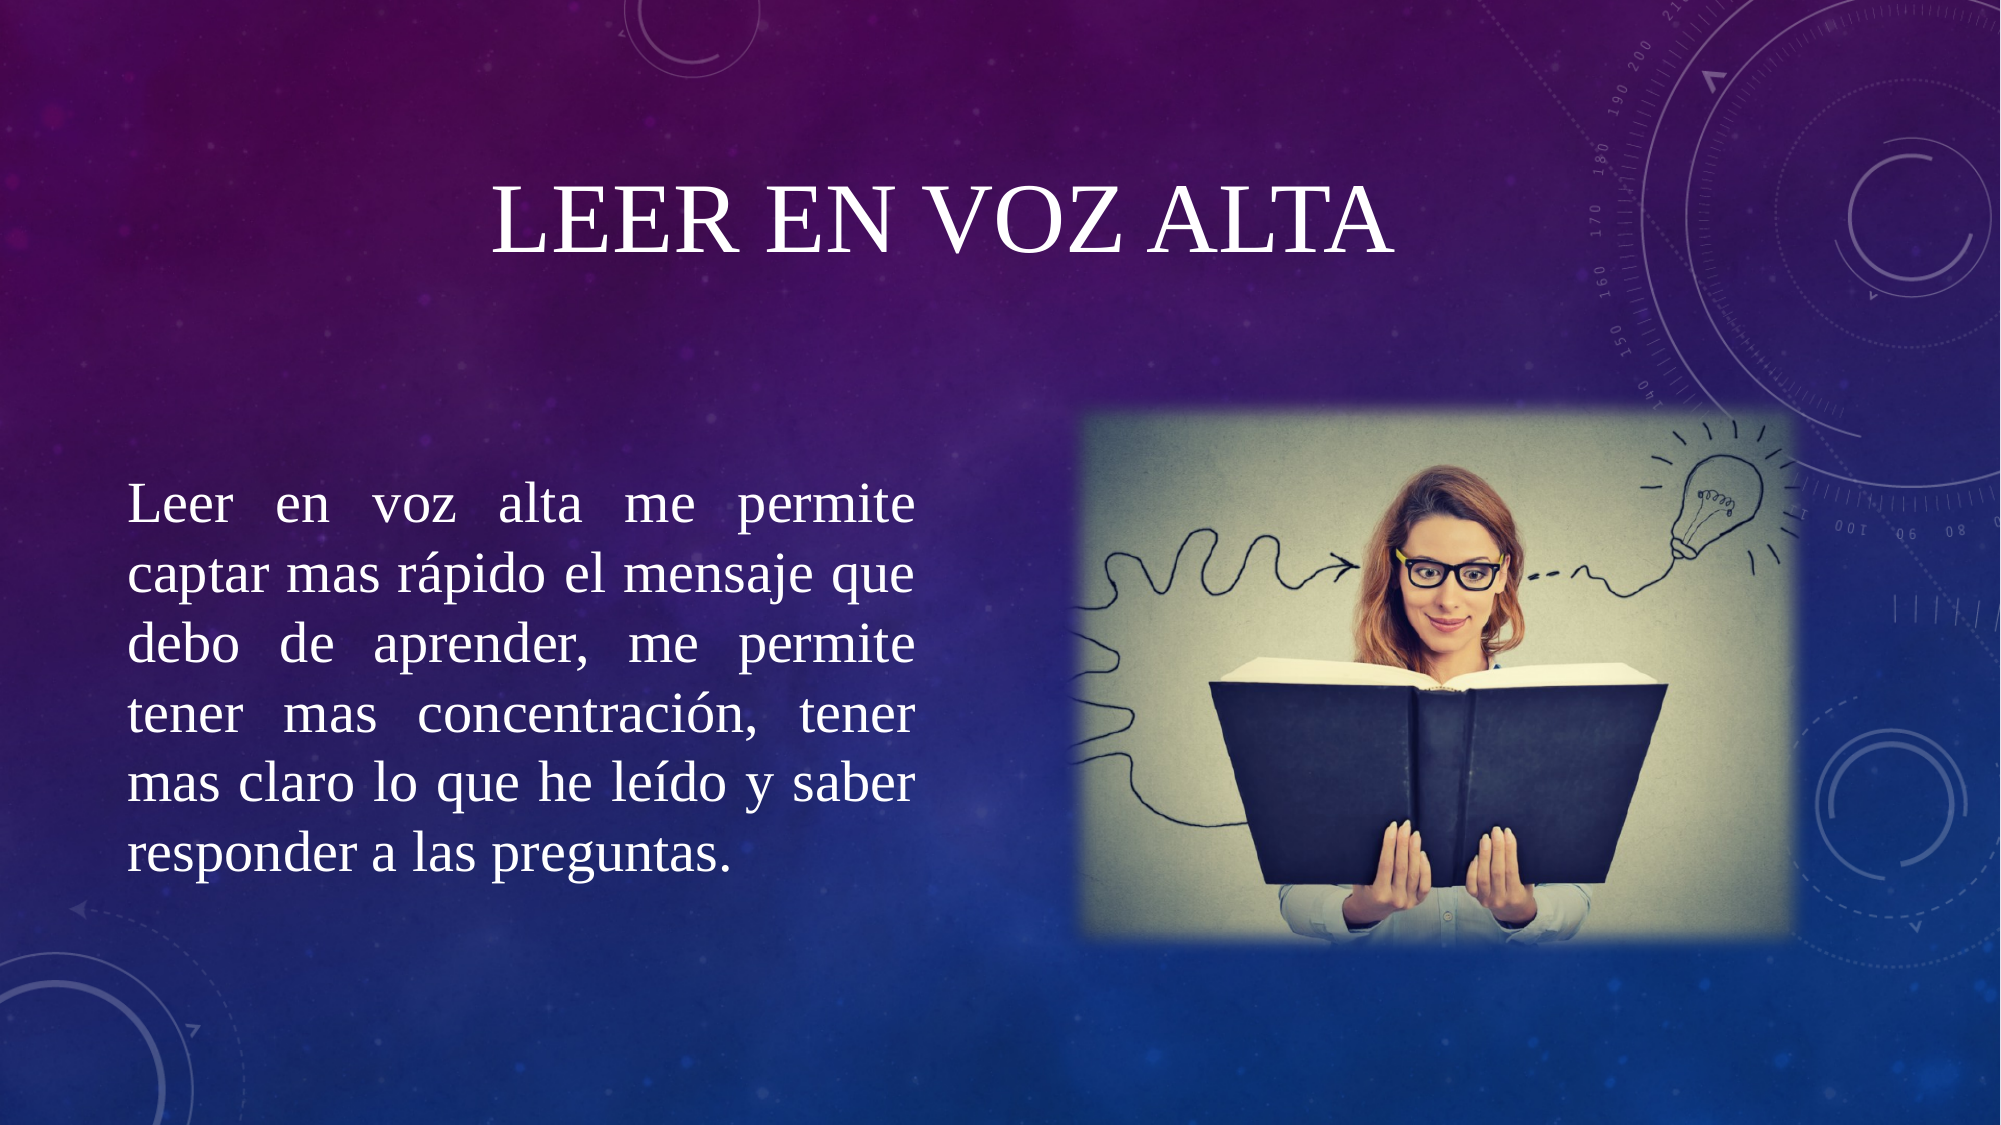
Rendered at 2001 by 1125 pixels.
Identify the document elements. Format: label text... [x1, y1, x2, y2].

title Leer en voz alta [112, 93, 1775, 333]
picture [0, 0, 2001, 1125]
list Leer en voz alta me permite captar mas rápido el mensaje que debo de aprender, me permite tener mas concentración, tener mas claro lo que he leído y saber responder a las preguntas. [112, 351, 932, 997]
